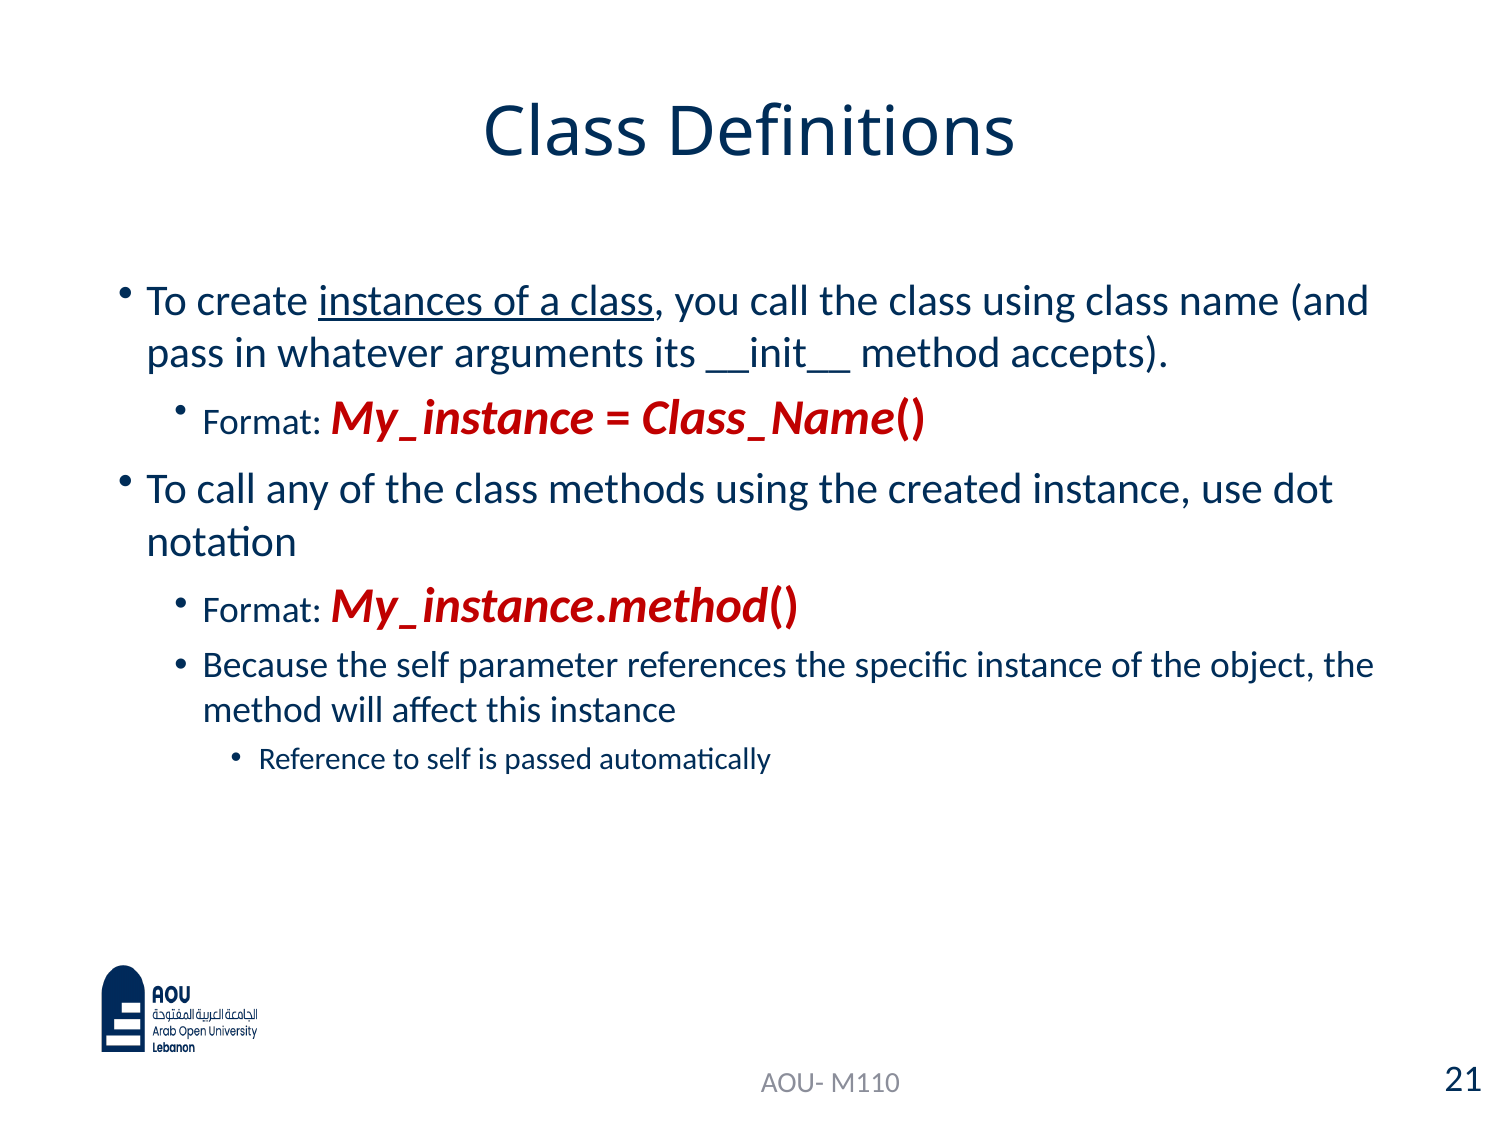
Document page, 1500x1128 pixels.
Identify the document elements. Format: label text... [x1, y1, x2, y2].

picture [89, 948, 269, 1068]
list To create instances of a class, you call the class using class name (and pass in whatever arguments its __init__ method accepts). Format: My_instance = Class_Name() To call any of the class methods using the created instance, use dot notation Format: My_instance.method() Because the self parameter references the specific instance of the object, the method will affect this instance Reference to self is passed automatically [103, 263, 1397, 864]
footer AOU- M110 [605, 1050, 1056, 1111]
slide_number 21 [1429, 1046, 1500, 1107]
title Class Definitions [103, 60, 1397, 207]
